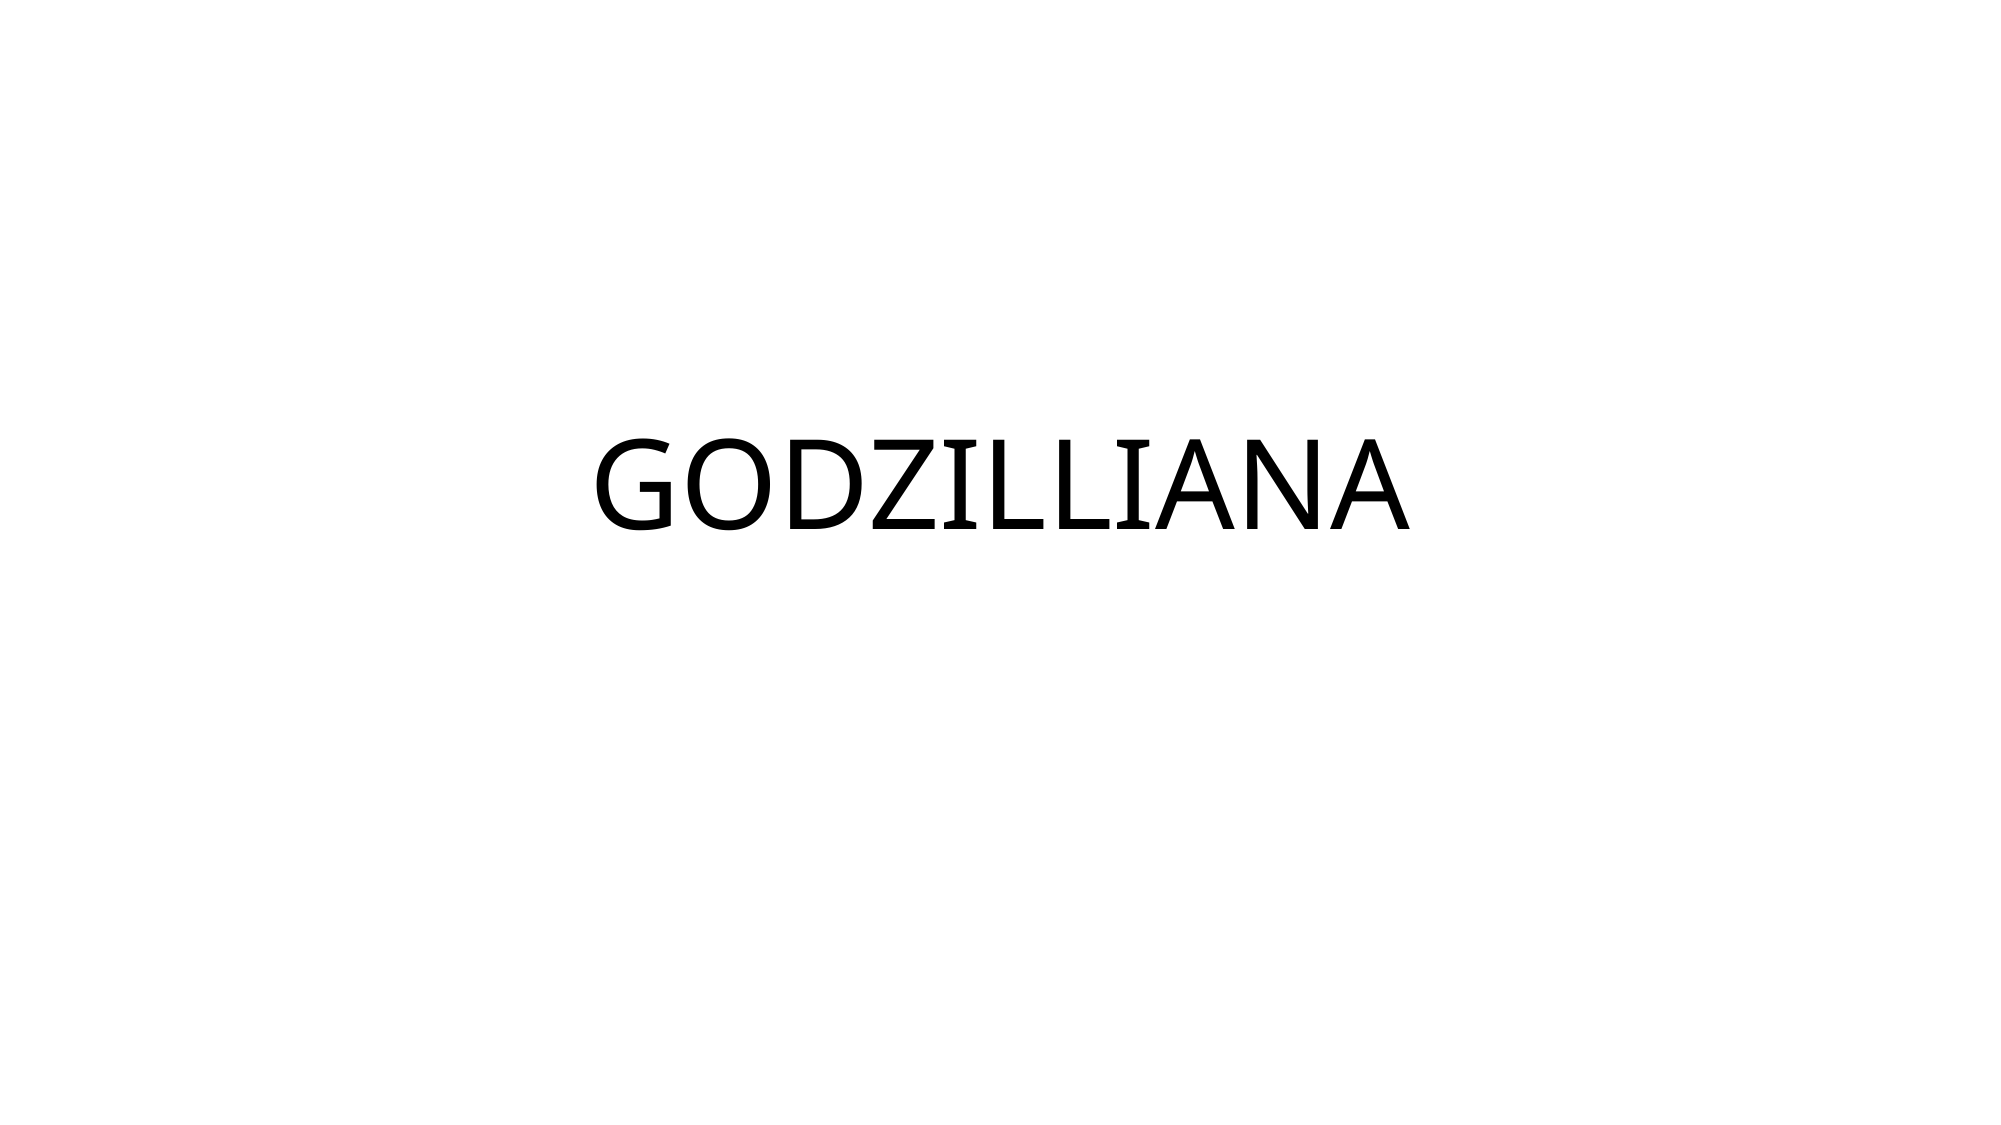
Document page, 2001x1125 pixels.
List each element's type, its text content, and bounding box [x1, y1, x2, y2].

title GODZILLIANA [249, 54, 1750, 564]
